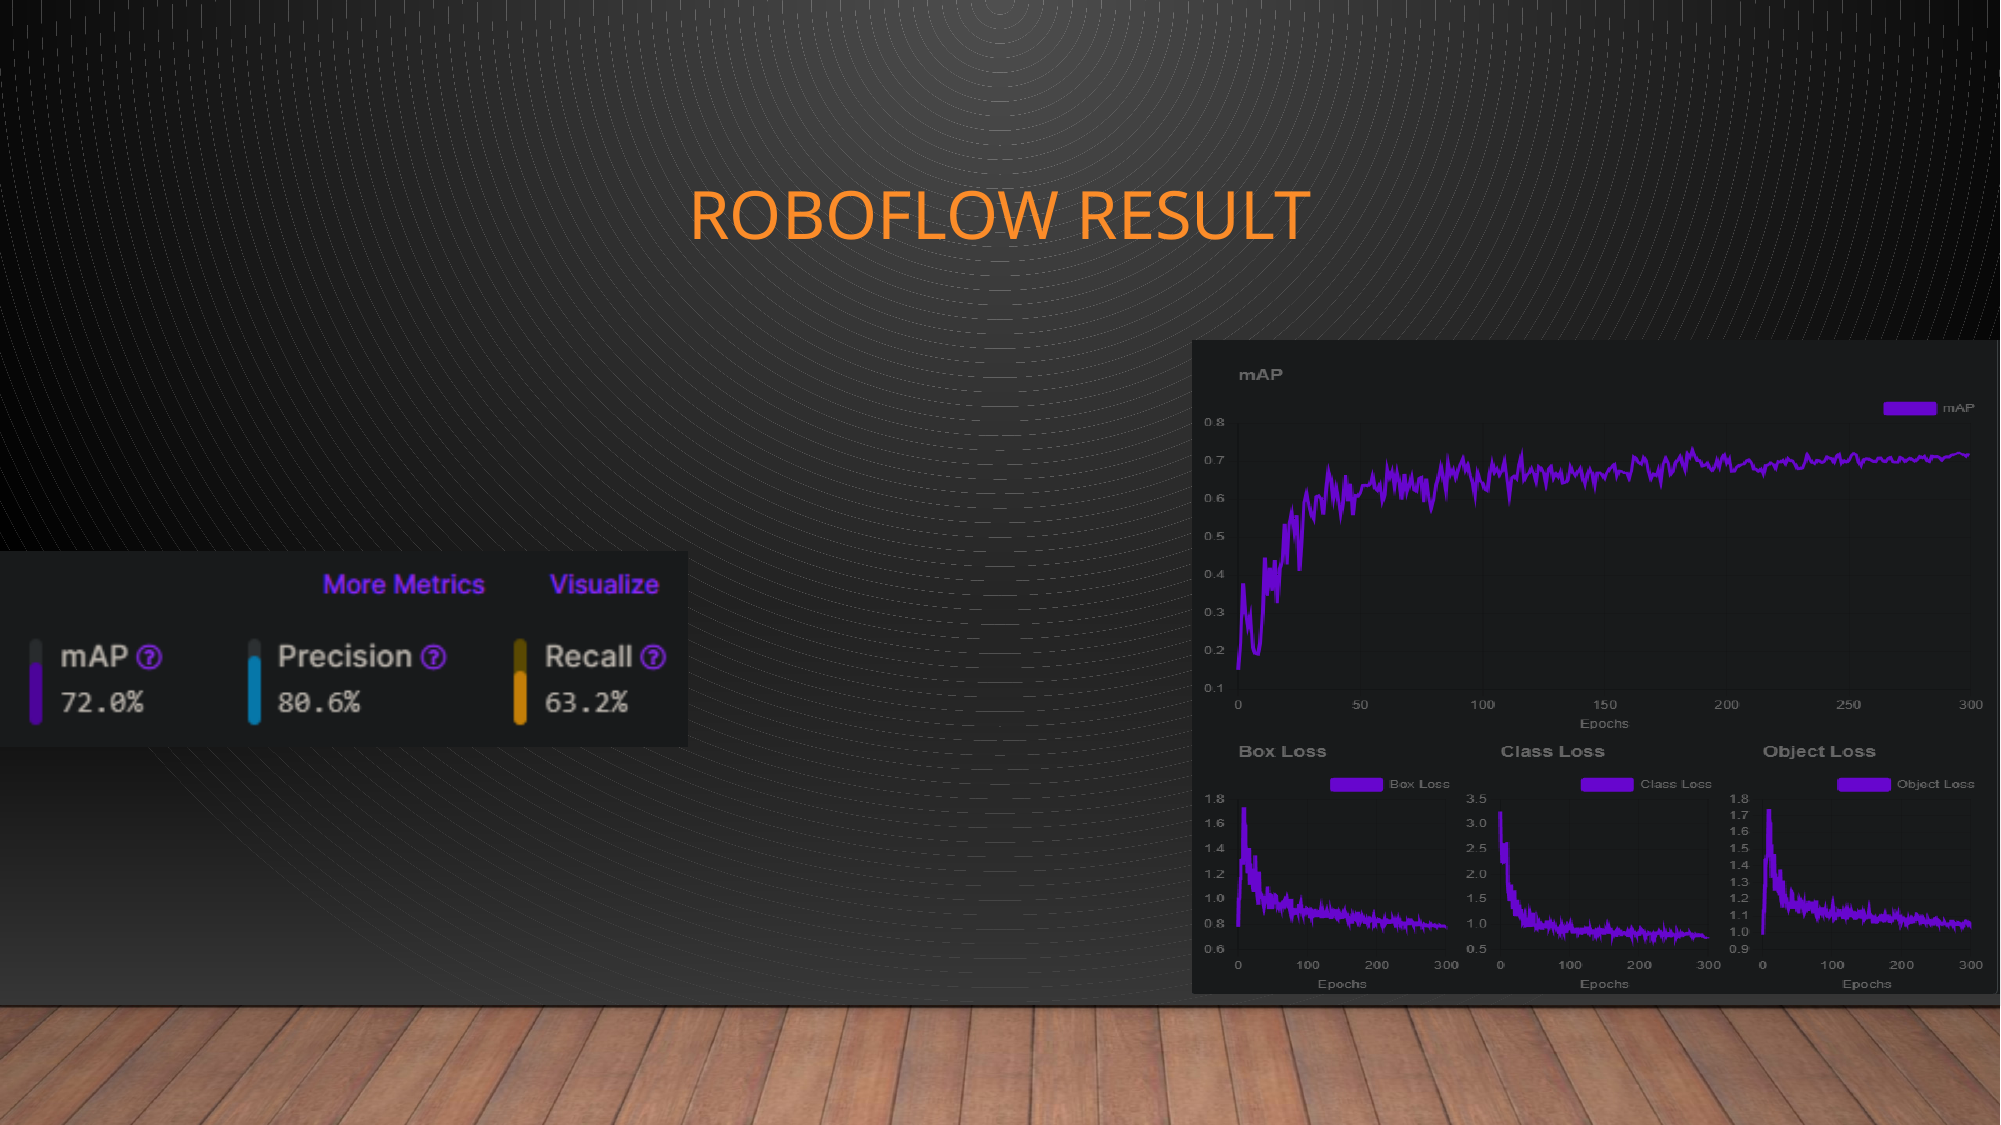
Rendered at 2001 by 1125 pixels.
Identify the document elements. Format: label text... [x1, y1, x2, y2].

title Roboflow result [238, 131, 1763, 305]
picture [0, 551, 689, 747]
picture [0, 1005, 2000, 1125]
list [1192, 340, 2000, 995]
